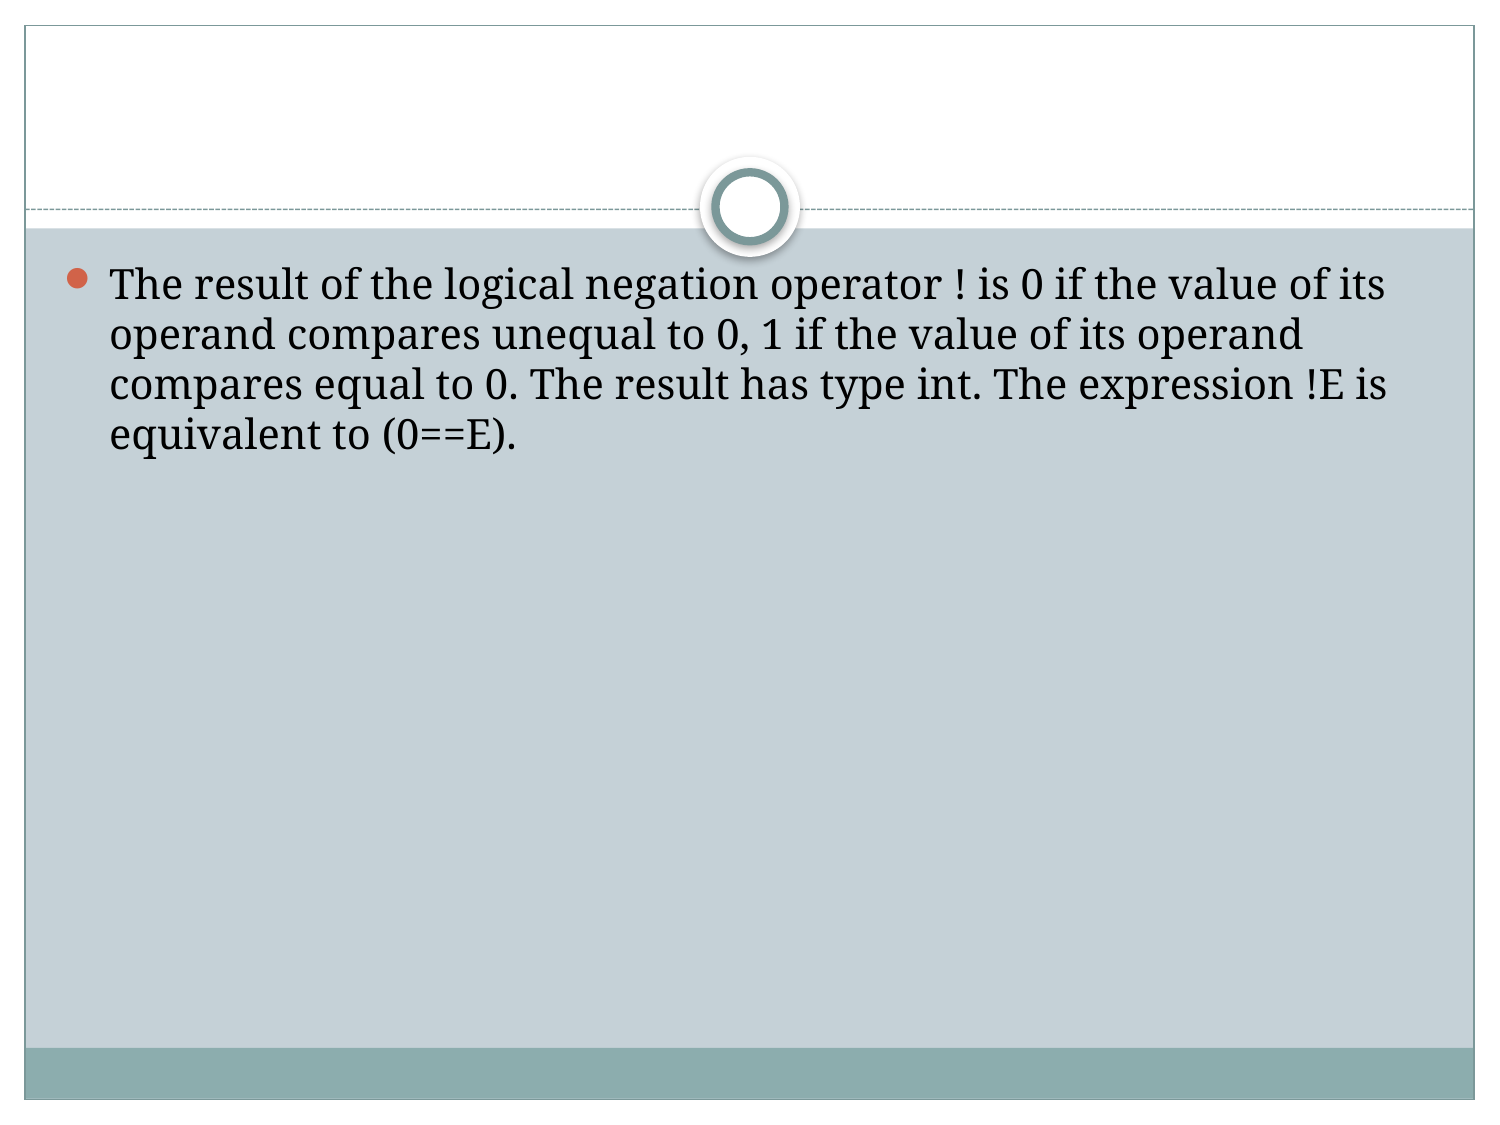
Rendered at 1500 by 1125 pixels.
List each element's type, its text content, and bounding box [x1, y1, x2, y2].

list The result of the logical negation operator ! is 0 if the value of its operand compares unequal to 0, 1 if the value of its operand compares equal to 0. The result has type int. The expression !E is equivalent to (0==E). [49, 250, 1445, 1001]
